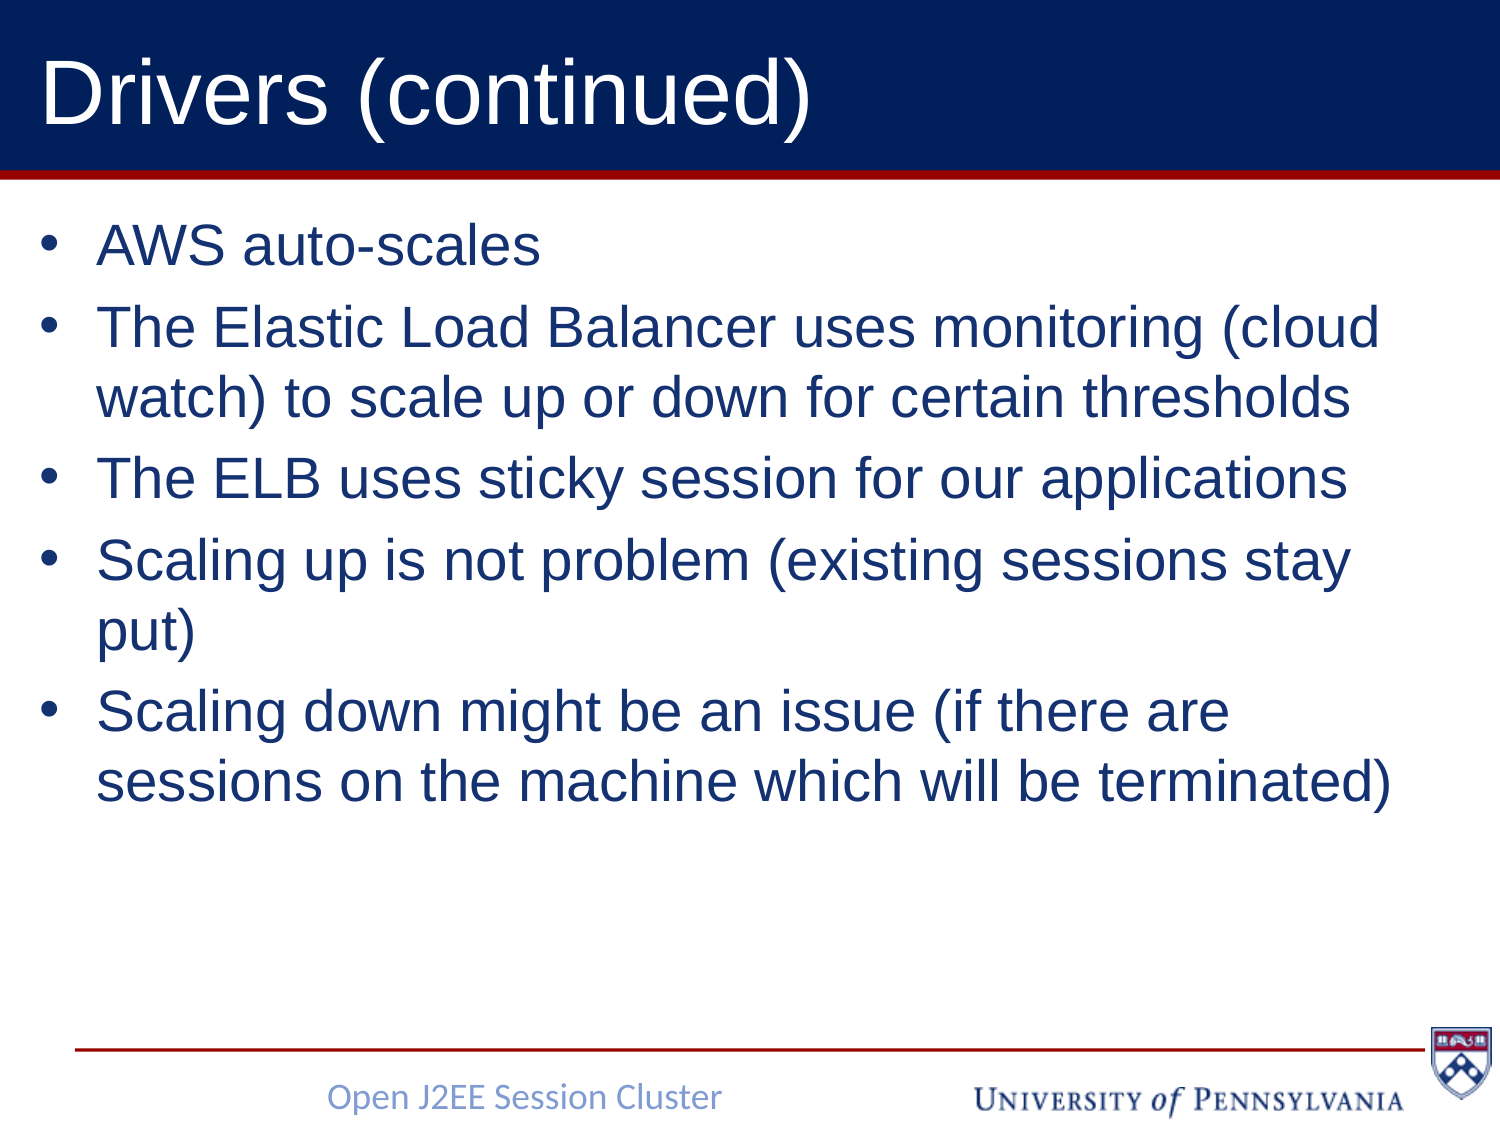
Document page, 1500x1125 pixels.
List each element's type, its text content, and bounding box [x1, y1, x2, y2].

list AWS auto-scales The Elastic Load Balancer uses monitoring (cloud watch) to scale up or down for certain thresholds The ELB uses sticky session for our applications Scaling up is not problem (existing sessions stay put) Scaling down might be an issue (if there are sessions on the machine which will be terminated) [24, 200, 1463, 1005]
picture [1431, 1027, 1492, 1100]
picture [974, 1087, 1404, 1119]
title Drivers (continued) [24, 0, 1500, 175]
